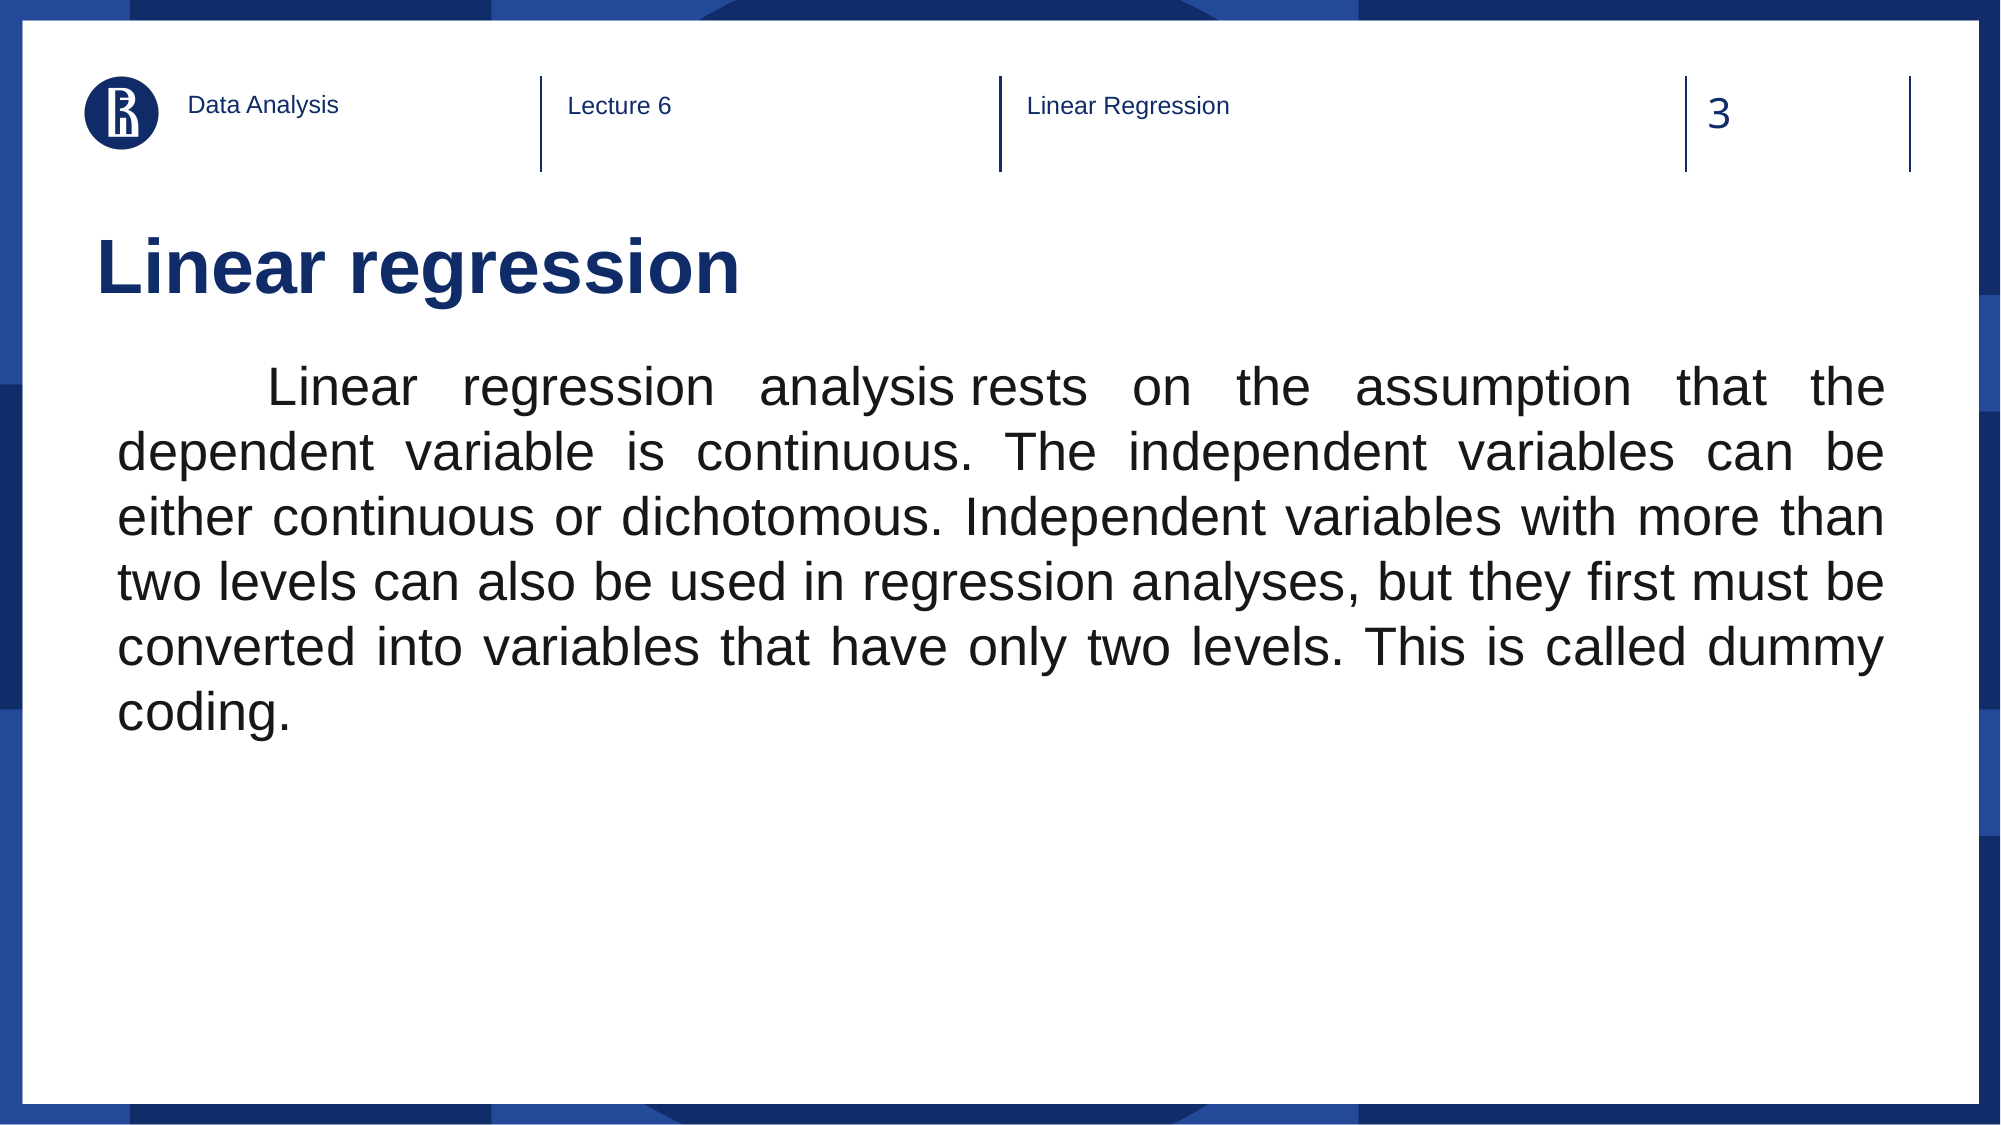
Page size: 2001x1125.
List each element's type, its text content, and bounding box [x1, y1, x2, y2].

picture [0, 0, 2001, 1125]
title Linear regression [96, 216, 1911, 344]
list Linear Regression [1026, 90, 1367, 157]
list Data Analysis [187, 88, 520, 157]
list Lecture 6 [567, 90, 907, 157]
list Linear regression analysis rests on the assumption that the dependent variable is continuous. The independent variables can be either continuous or dichotomous. Independent variables with more than two levels can also be used in regression analyses, but they first must be converted into variables that have only two levels. This is called dummy coding. [117, 351, 1889, 983]
